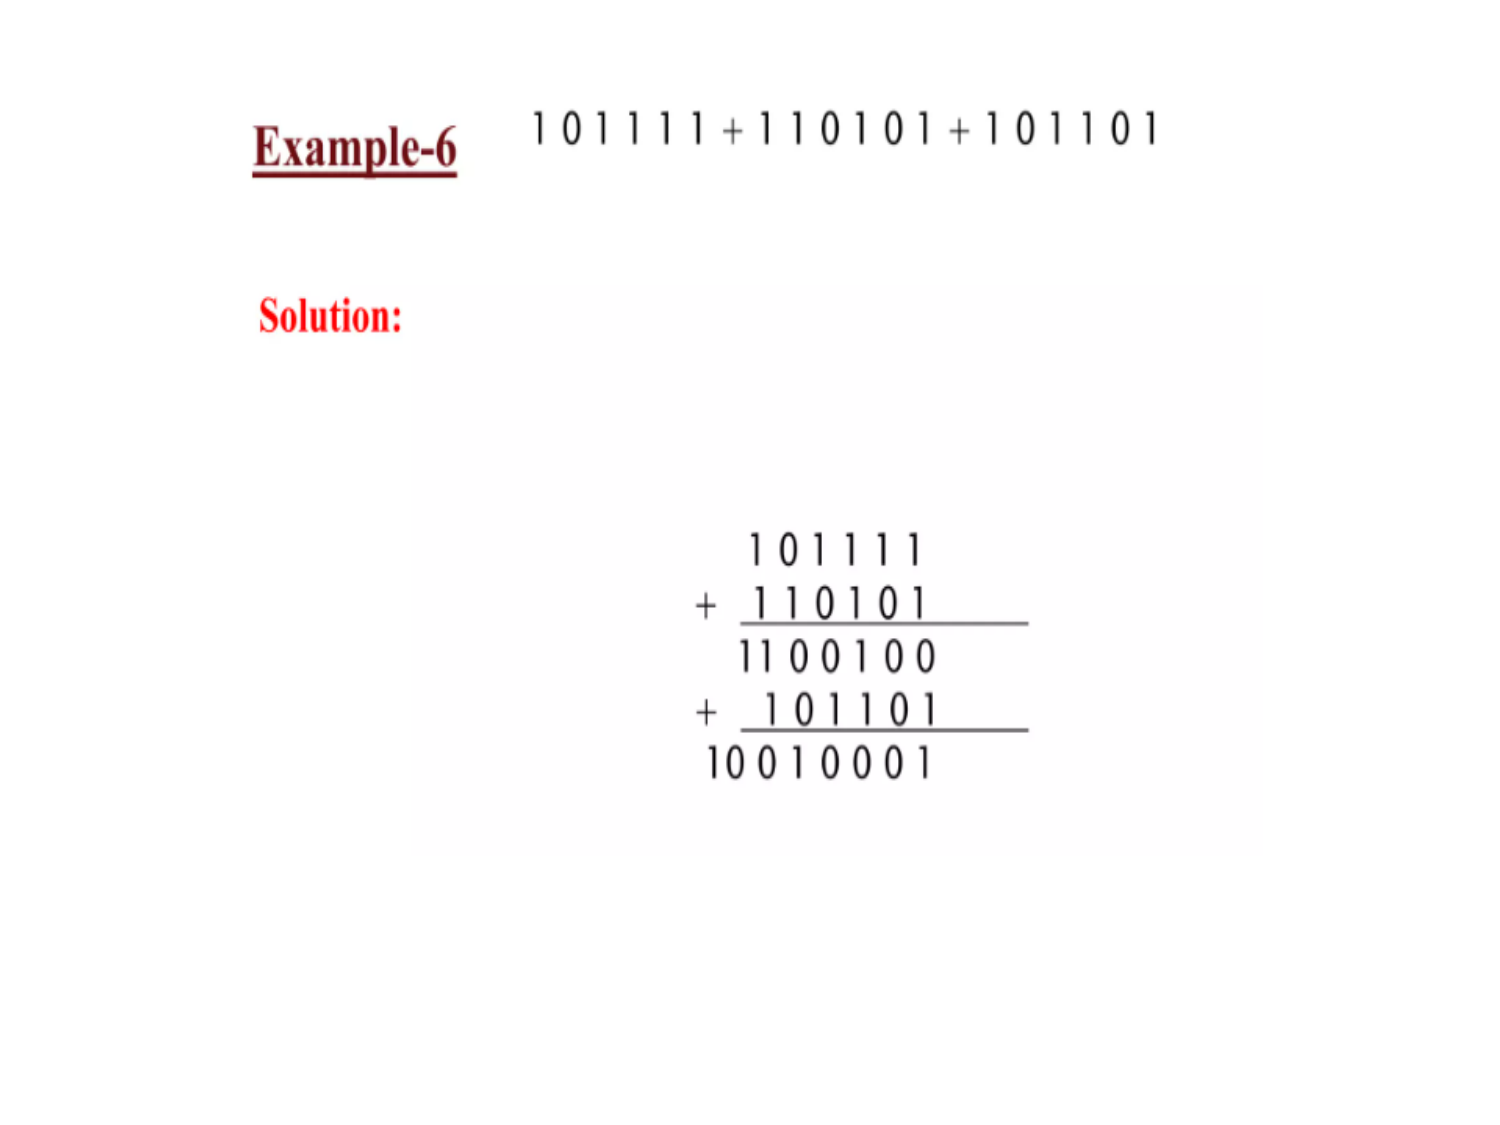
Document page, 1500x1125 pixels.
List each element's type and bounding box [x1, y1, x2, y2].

picture [237, 74, 1263, 856]
